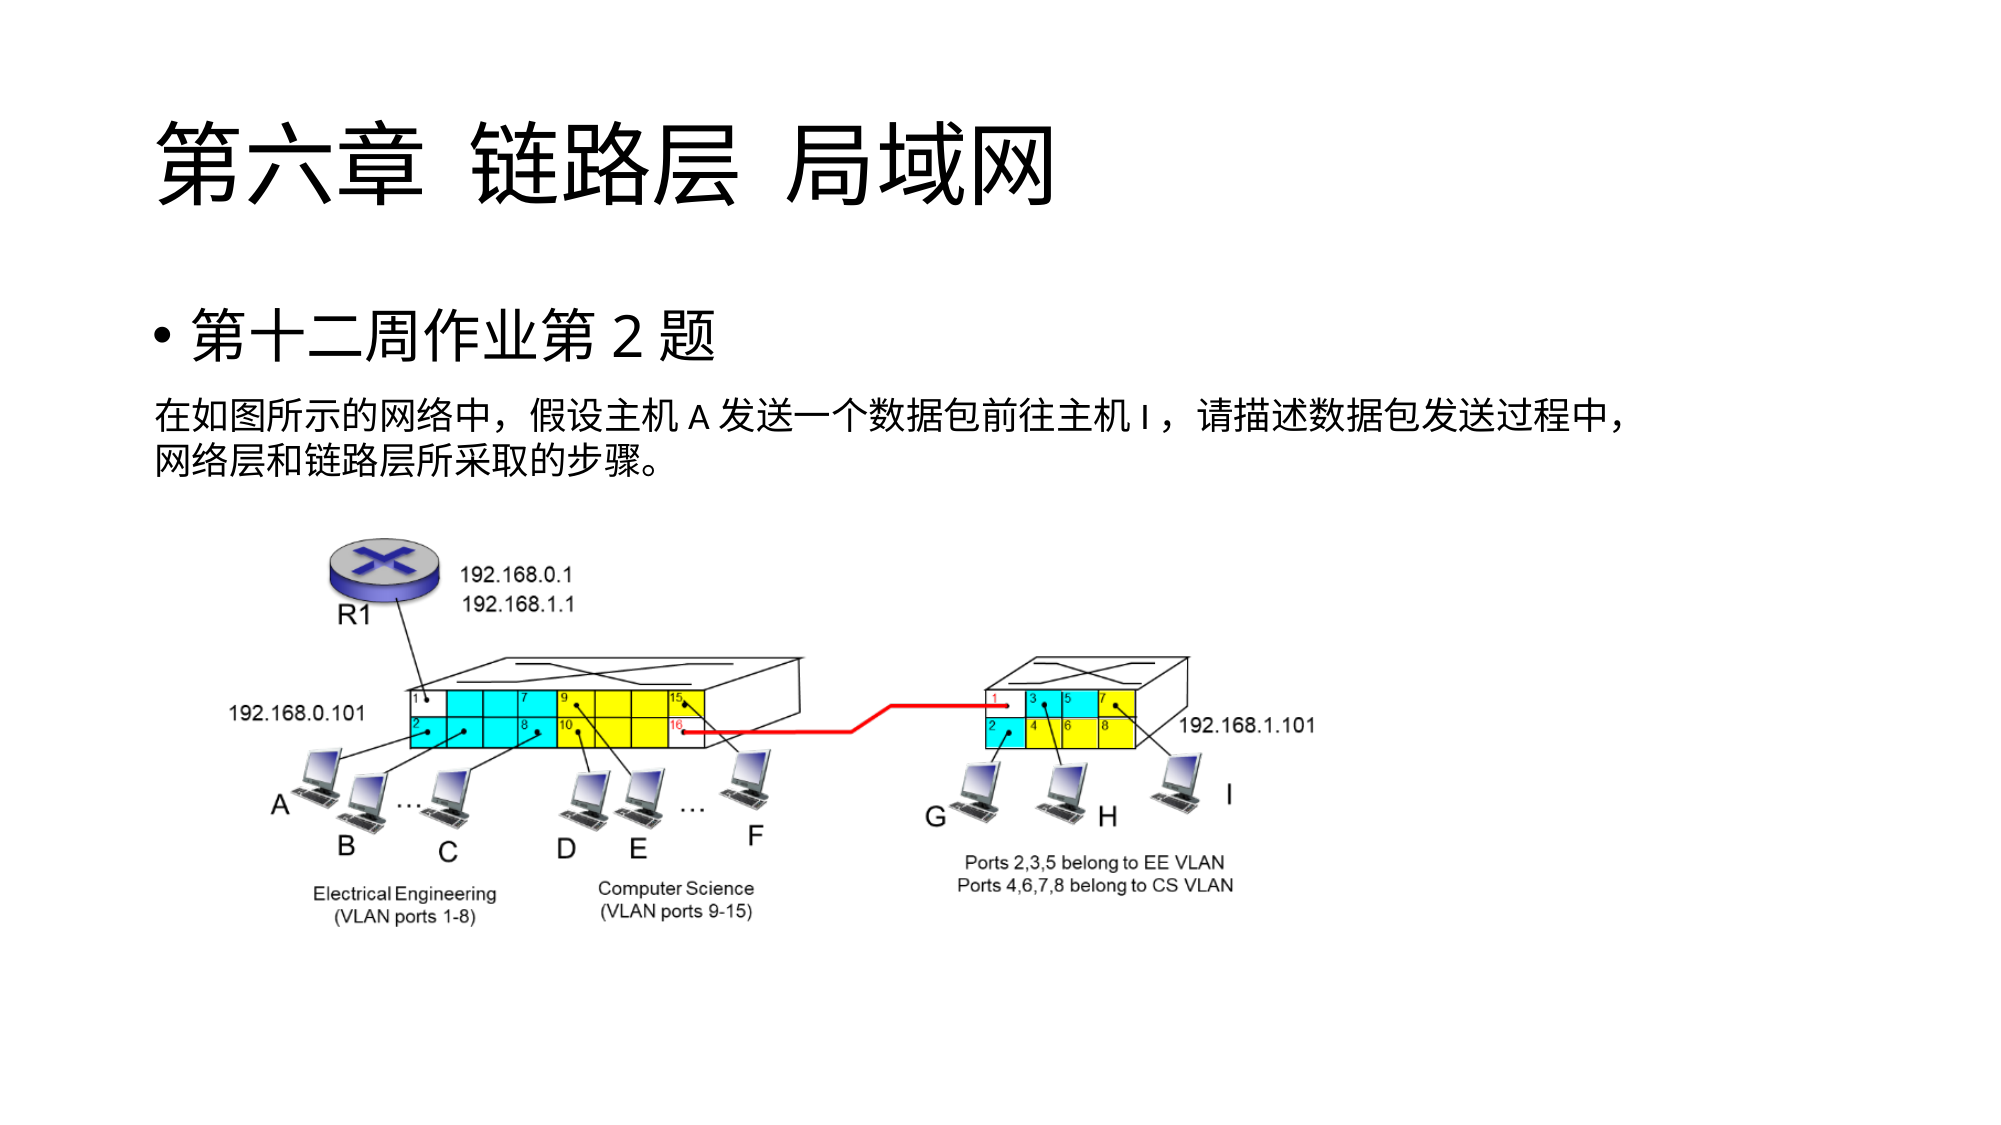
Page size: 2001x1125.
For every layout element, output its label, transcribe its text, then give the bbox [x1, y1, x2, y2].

text_box 在如图所示的网络中，假设主机A发送一个数据包前往主机I，请描述数据包发送过程中， 网络层和链路层所采取的步骤。 [139, 384, 1662, 490]
title 第六章 链路层 局域网 [137, 59, 1863, 278]
picture [214, 536, 1357, 938]
list 第十二周作业第2题 [137, 299, 1863, 1014]
